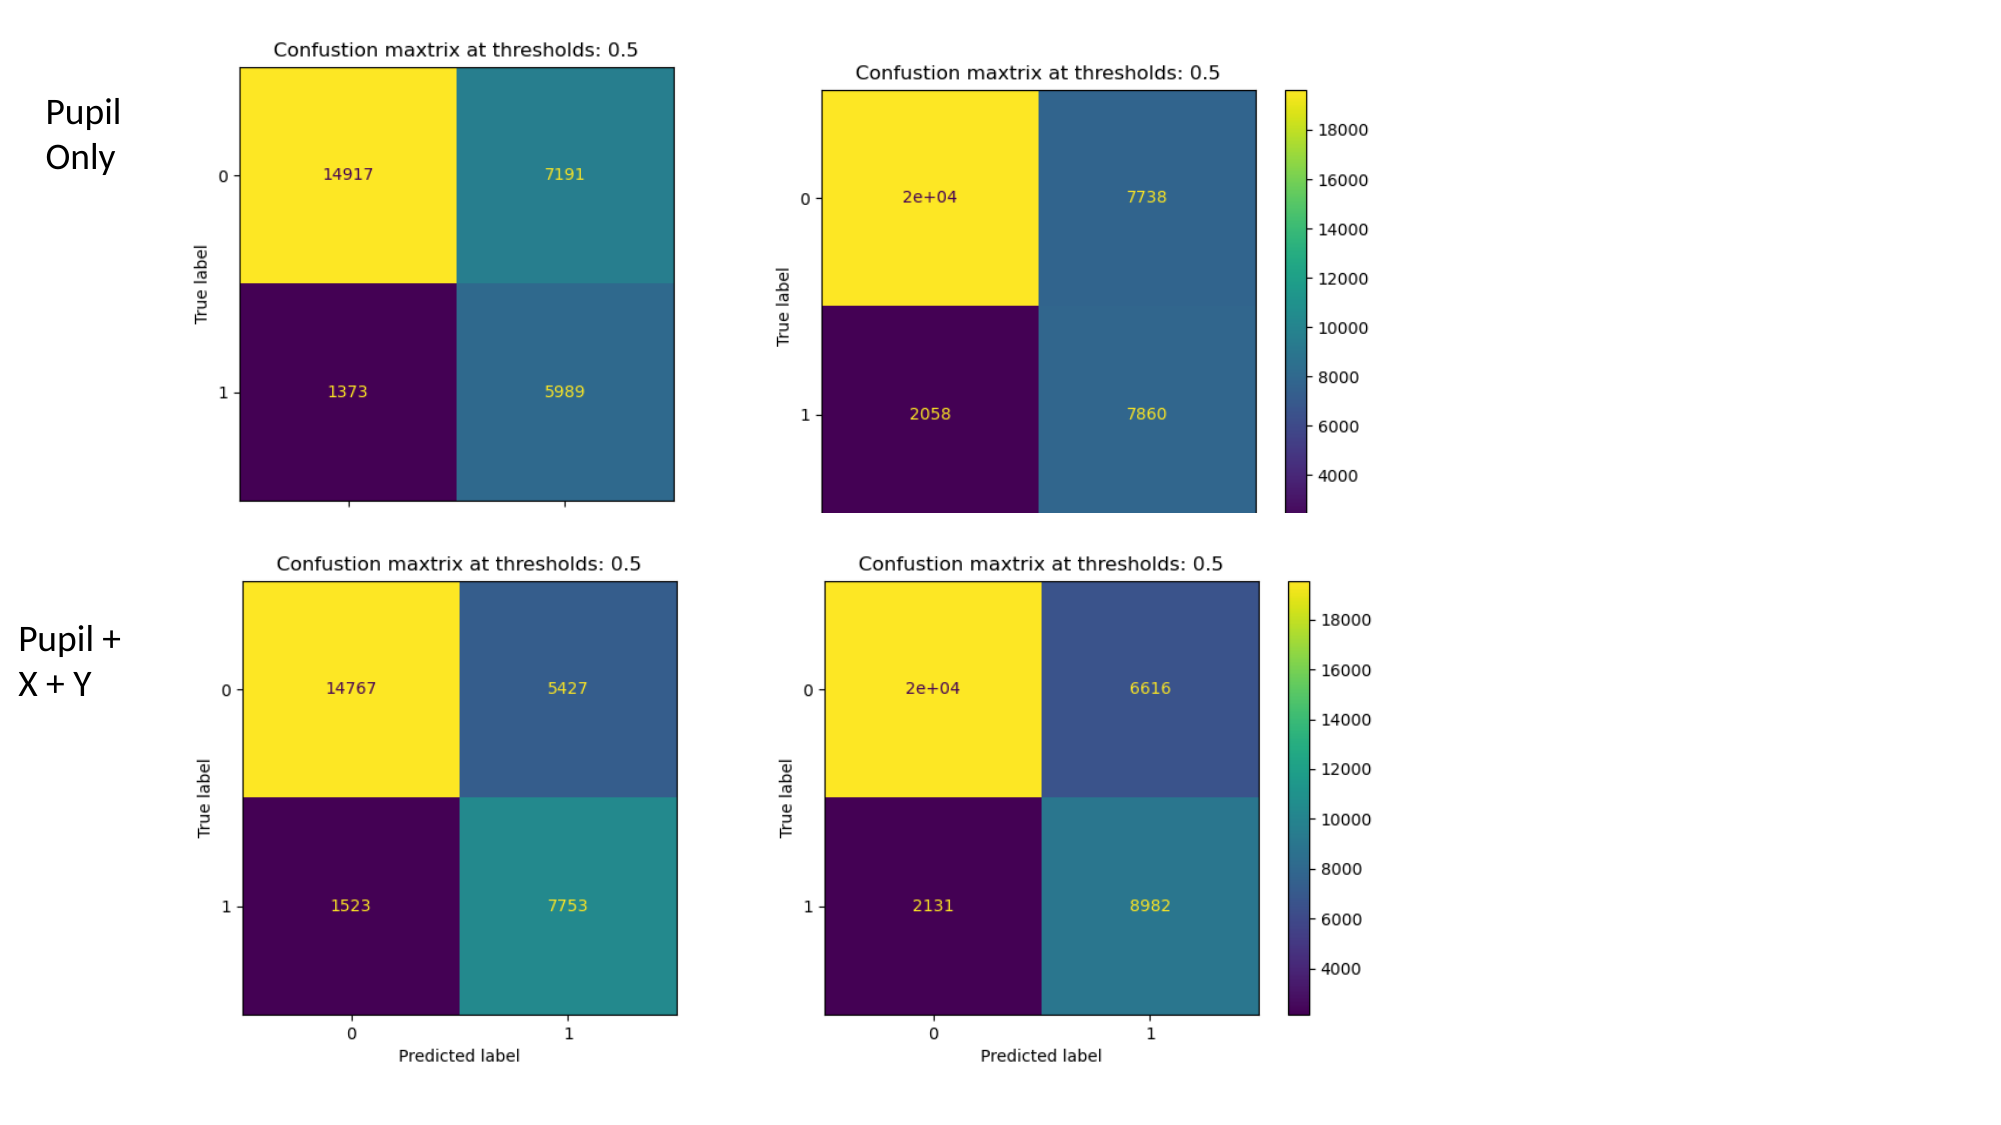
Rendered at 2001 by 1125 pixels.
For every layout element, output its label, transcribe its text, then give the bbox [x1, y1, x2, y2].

text_box Pupil + X + Y [3, 607, 117, 712]
text_box Pupil Only [30, 79, 114, 185]
picture [114, 0, 1450, 1077]
